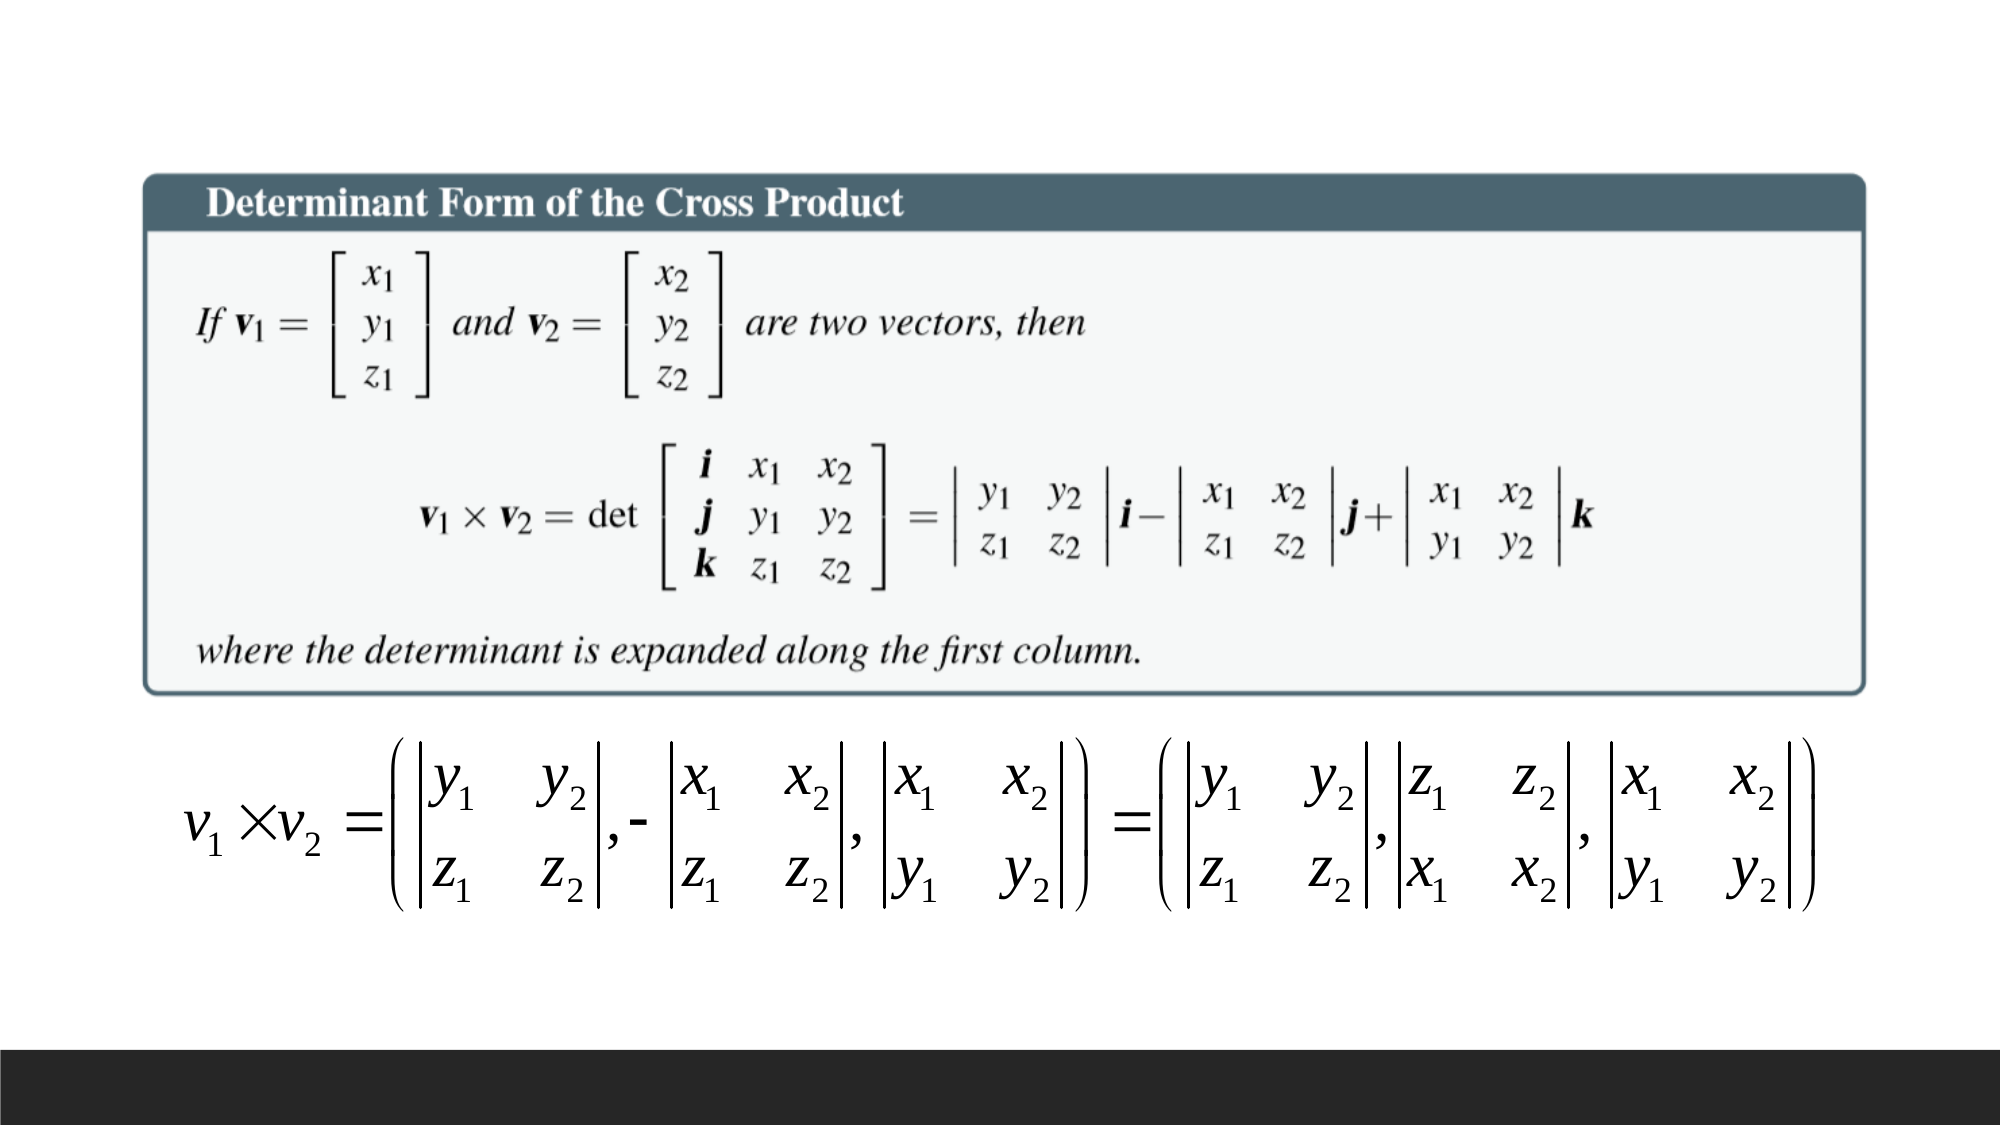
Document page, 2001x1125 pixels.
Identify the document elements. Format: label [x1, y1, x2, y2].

picture [135, 161, 1875, 707]
text_box [176, 725, 1831, 925]
